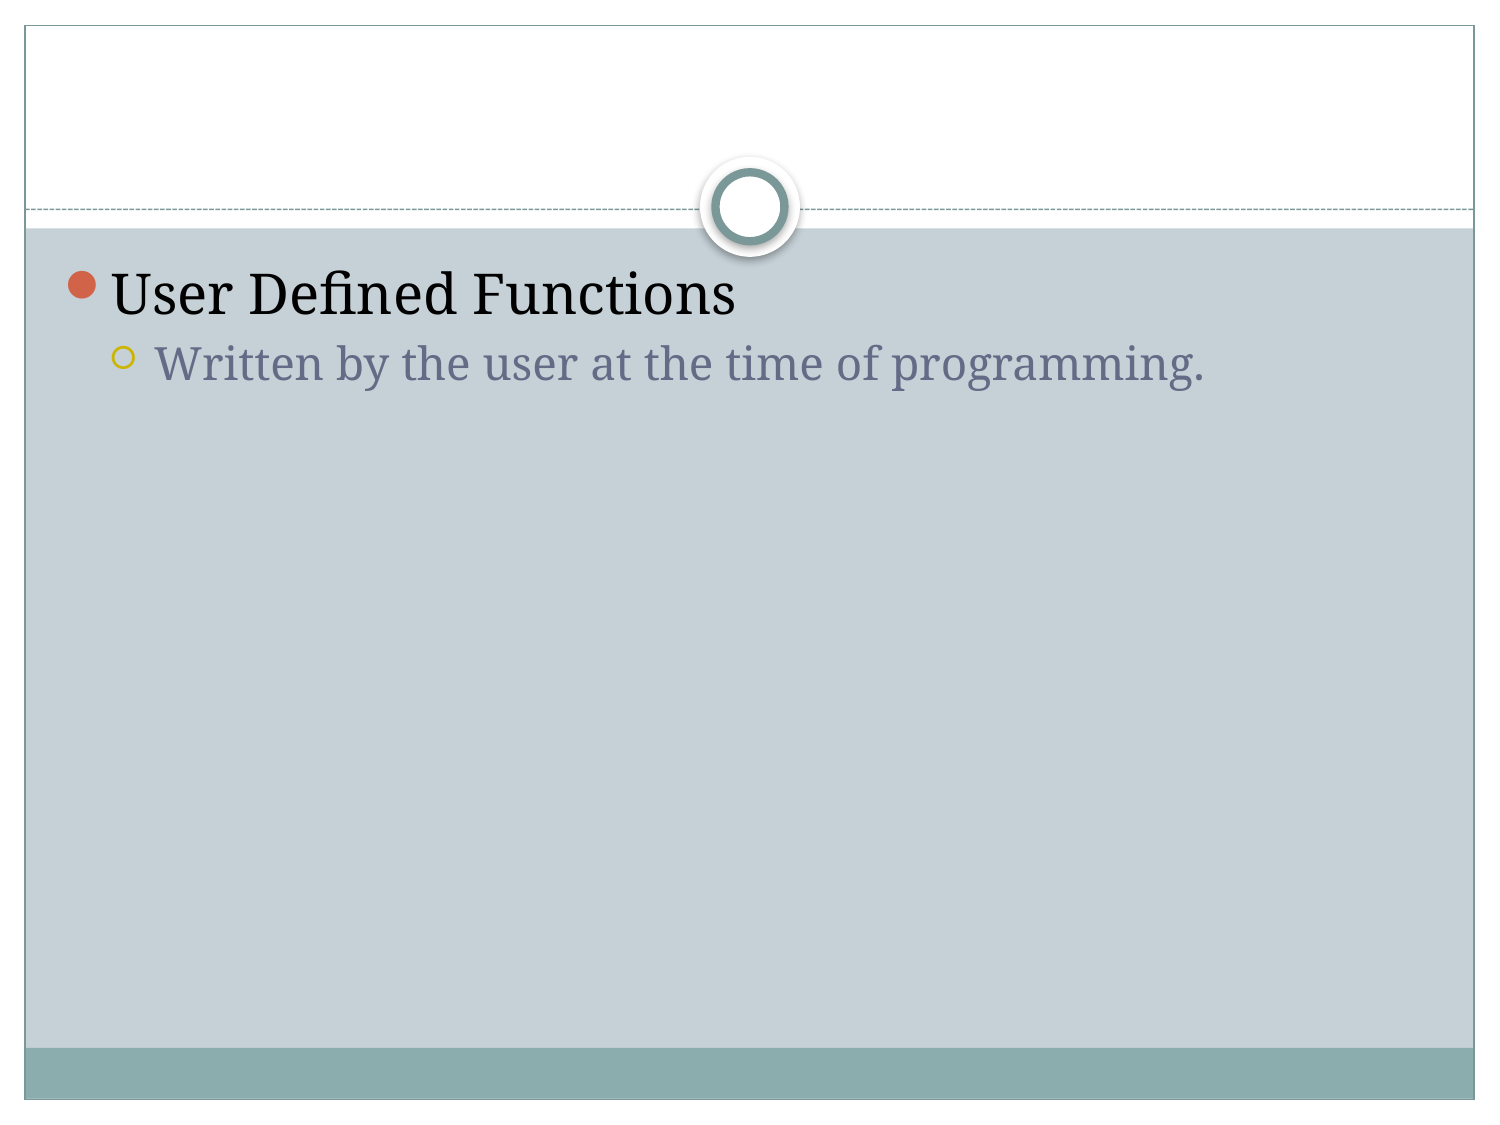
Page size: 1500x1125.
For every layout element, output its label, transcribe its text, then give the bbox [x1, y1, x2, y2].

list User Defined Functions Written by the user at the time of programming. [49, 250, 1445, 1001]
